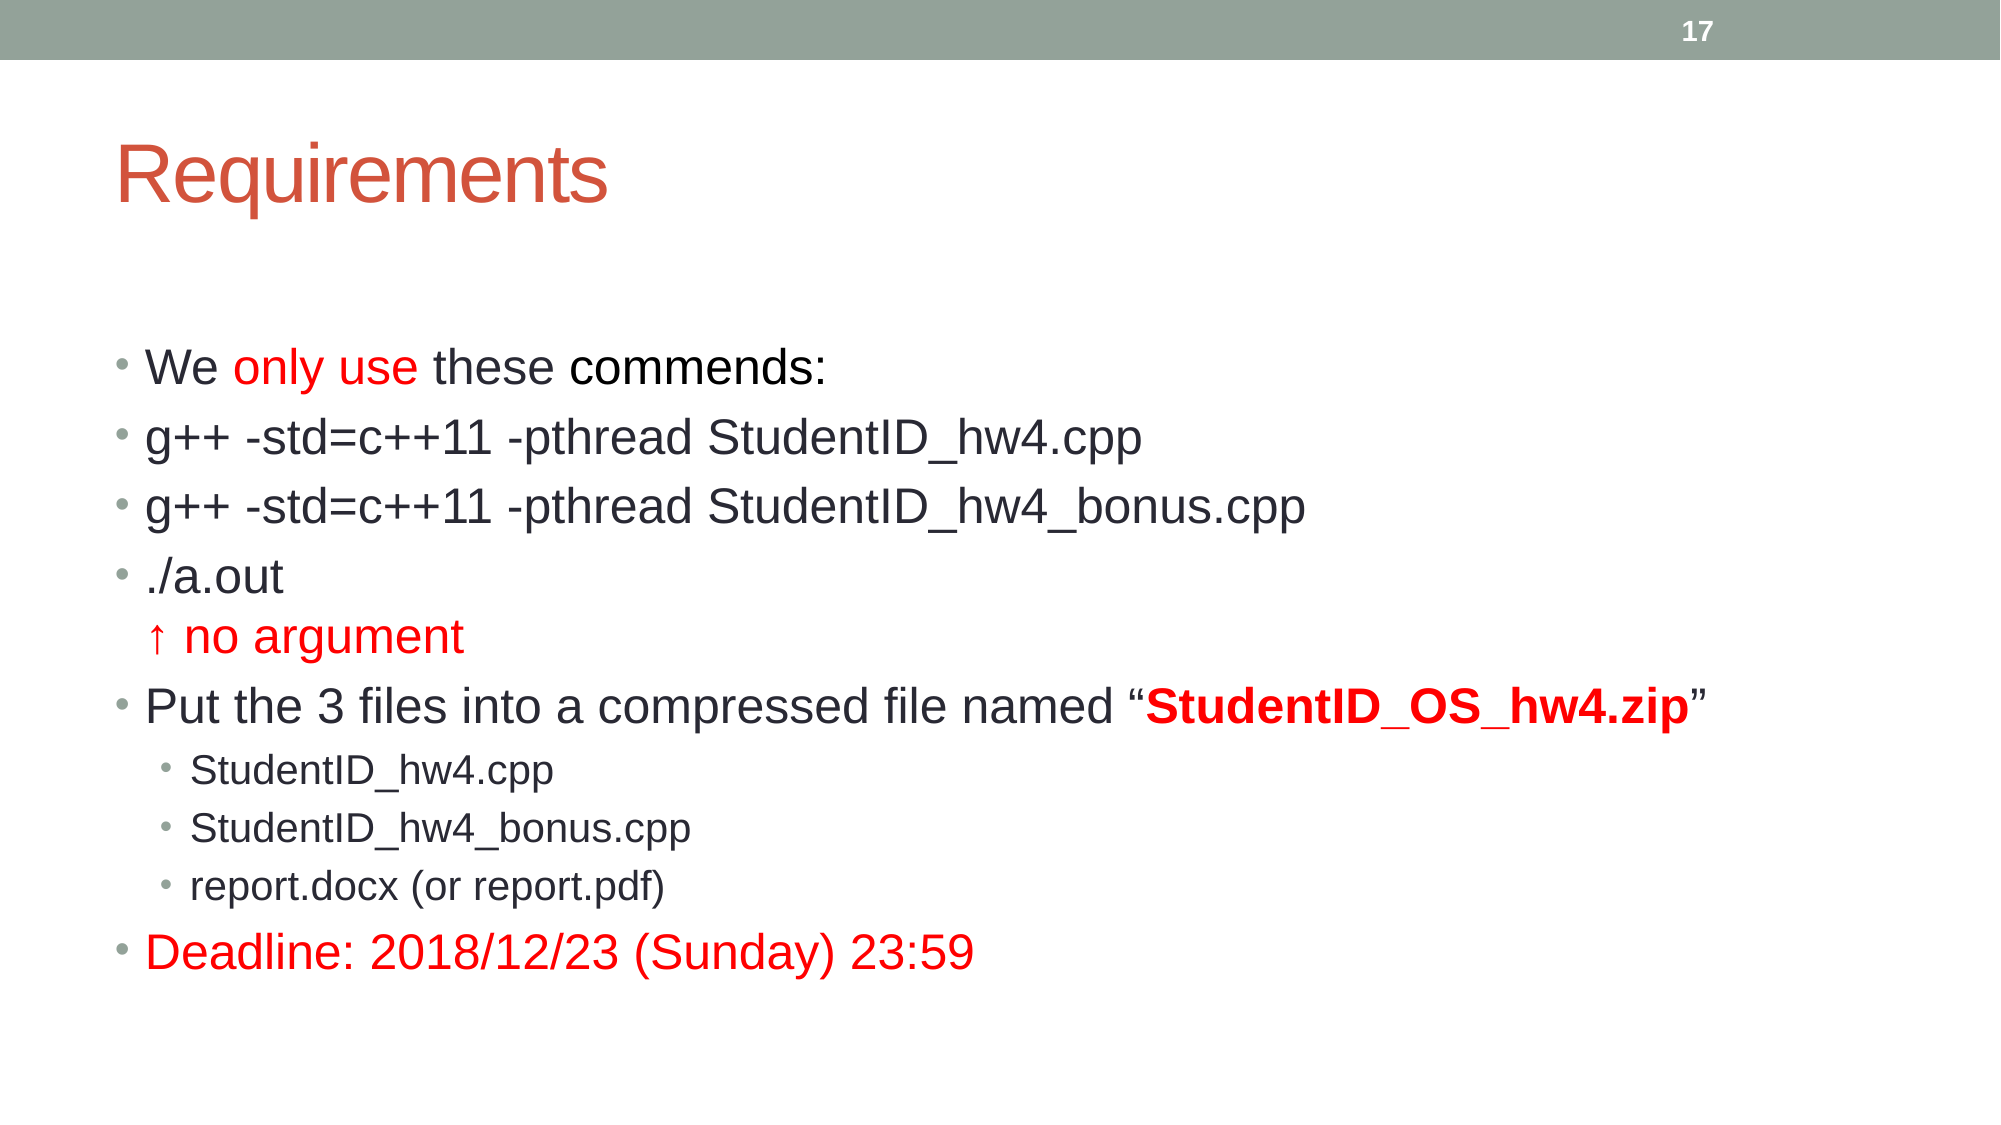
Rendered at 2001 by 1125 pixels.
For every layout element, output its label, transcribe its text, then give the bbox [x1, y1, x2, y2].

list We only use these commends: g++ -std=c++11 -pthread StudentID_hw4.cpp g++ -std=c++11 -pthread StudentID_hw4_bonus.cpp ./a.out ↑ no argument Put the 3 files into a compressed file named “StudentID_OS_hw4.zip” StudentID_hw4.cpp StudentID_hw4_bonus.cpp report.docx (or report.pdf) Deadline: 2018/12/23 (Sunday) 23:59 [99, 256, 1900, 1057]
slide_number 17 [1666, 3, 1900, 57]
title Requirements [99, 87, 1900, 250]
